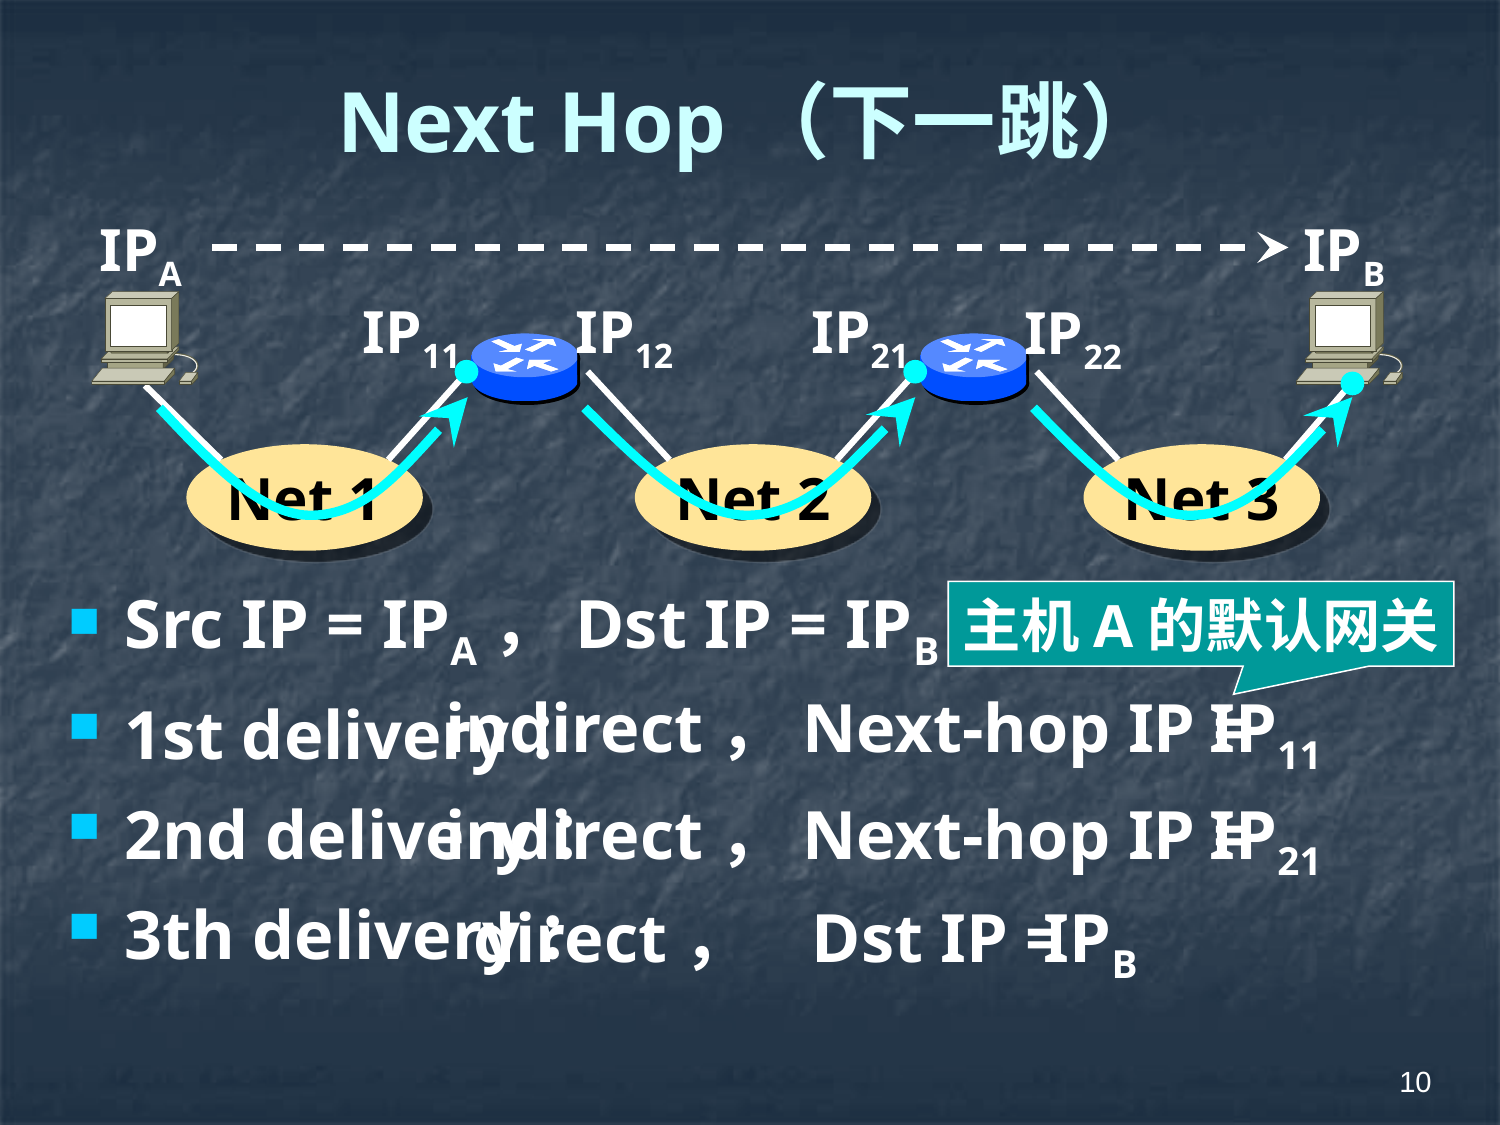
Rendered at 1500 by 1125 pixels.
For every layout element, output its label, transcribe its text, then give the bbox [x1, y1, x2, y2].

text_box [88, 194, 1412, 551]
text_box IPB [1028, 888, 1170, 995]
text_box 主机A的默认网关 [948, 581, 1454, 695]
text_box IP11 [1194, 678, 1354, 785]
list Src IP = IPA，Dst IP = IPB 1st delivery： 2nd delivery： 3th delivery： [53, 574, 1447, 1035]
title Next Hop（下一跳） [53, 19, 1447, 220]
text_box indirect，Next-hop IP = [430, 678, 1194, 774]
text_box direct， Dst IP = [458, 888, 1028, 983]
slide_number 10 [1096, 1035, 1447, 1106]
text_box indirect，Next-hop IP = [430, 785, 1194, 880]
text_box IP21 [1194, 785, 1354, 891]
